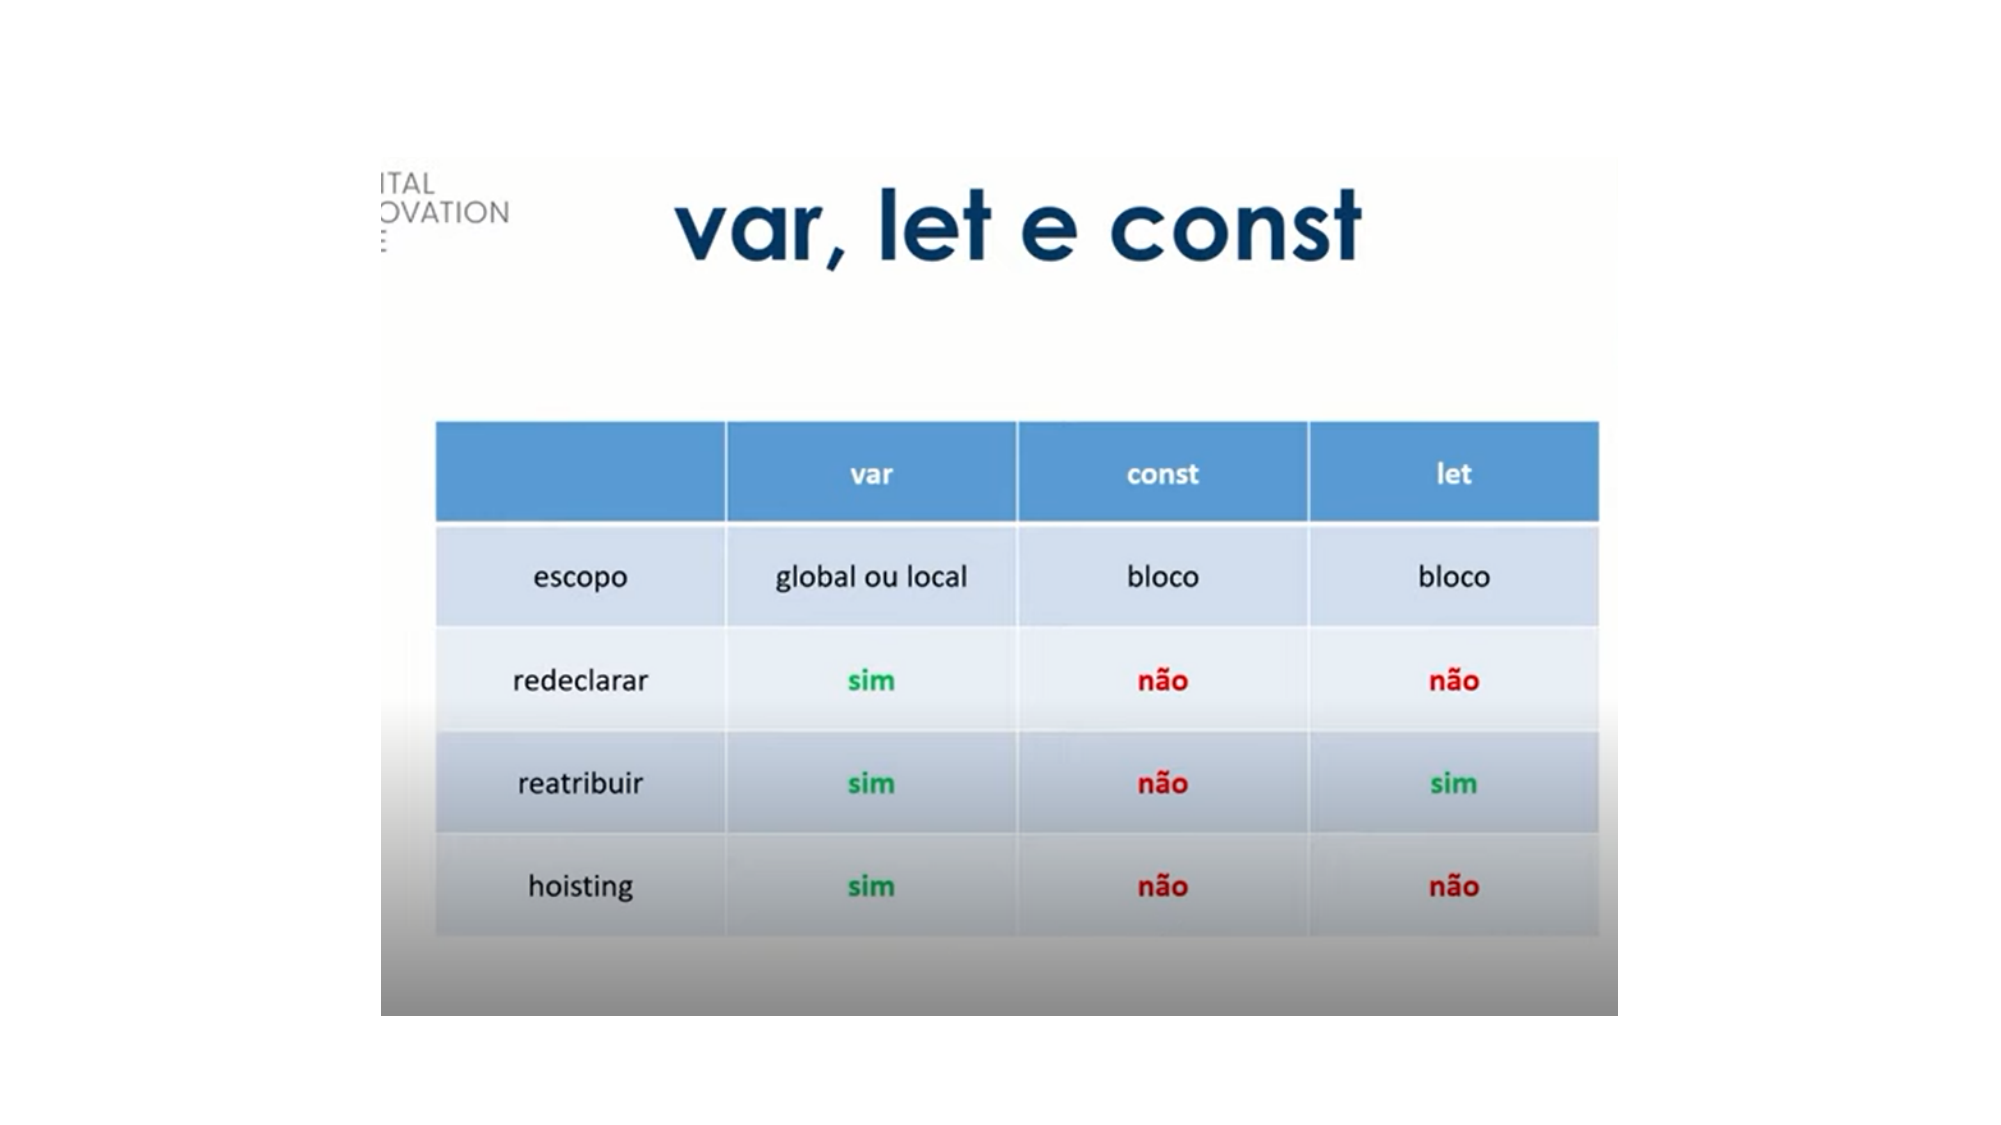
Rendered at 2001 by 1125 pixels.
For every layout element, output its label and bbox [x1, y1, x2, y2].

list [381, 157, 1619, 1016]
